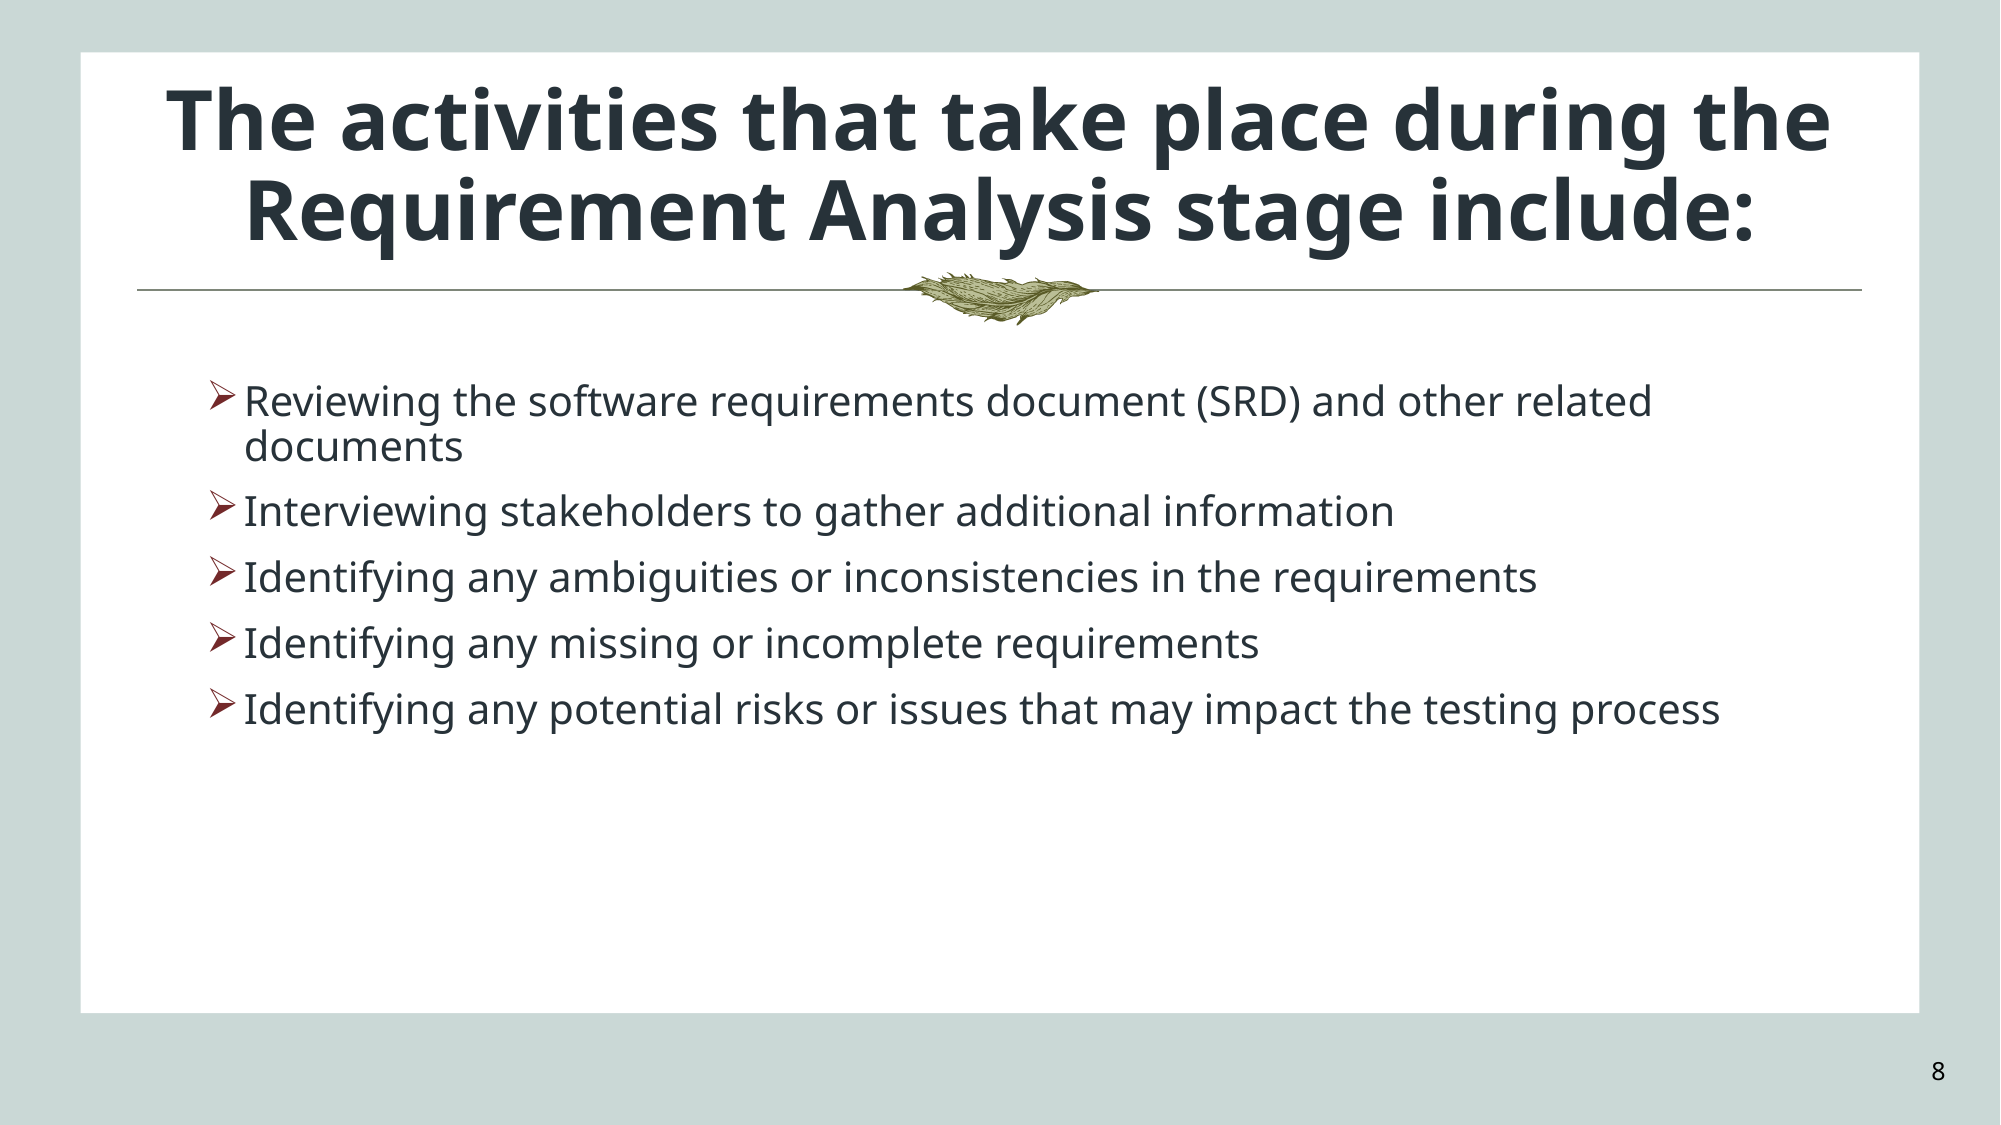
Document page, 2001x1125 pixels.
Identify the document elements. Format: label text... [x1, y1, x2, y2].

slide_number 8 [1510, 1042, 1961, 1103]
title The activities that take place during the Requirement Analysis stage include: [137, 59, 1863, 278]
list Reviewing the software requirements document (SRD) and other related documents Interviewing stakeholders to gather additional information Identifying any ambiguities or inconsistencies in the requirements Identifying any missing or incomplete requirements Identifying any potential risks or issues that may impact the testing process [191, 372, 1797, 918]
picture [901, 278, 1100, 326]
